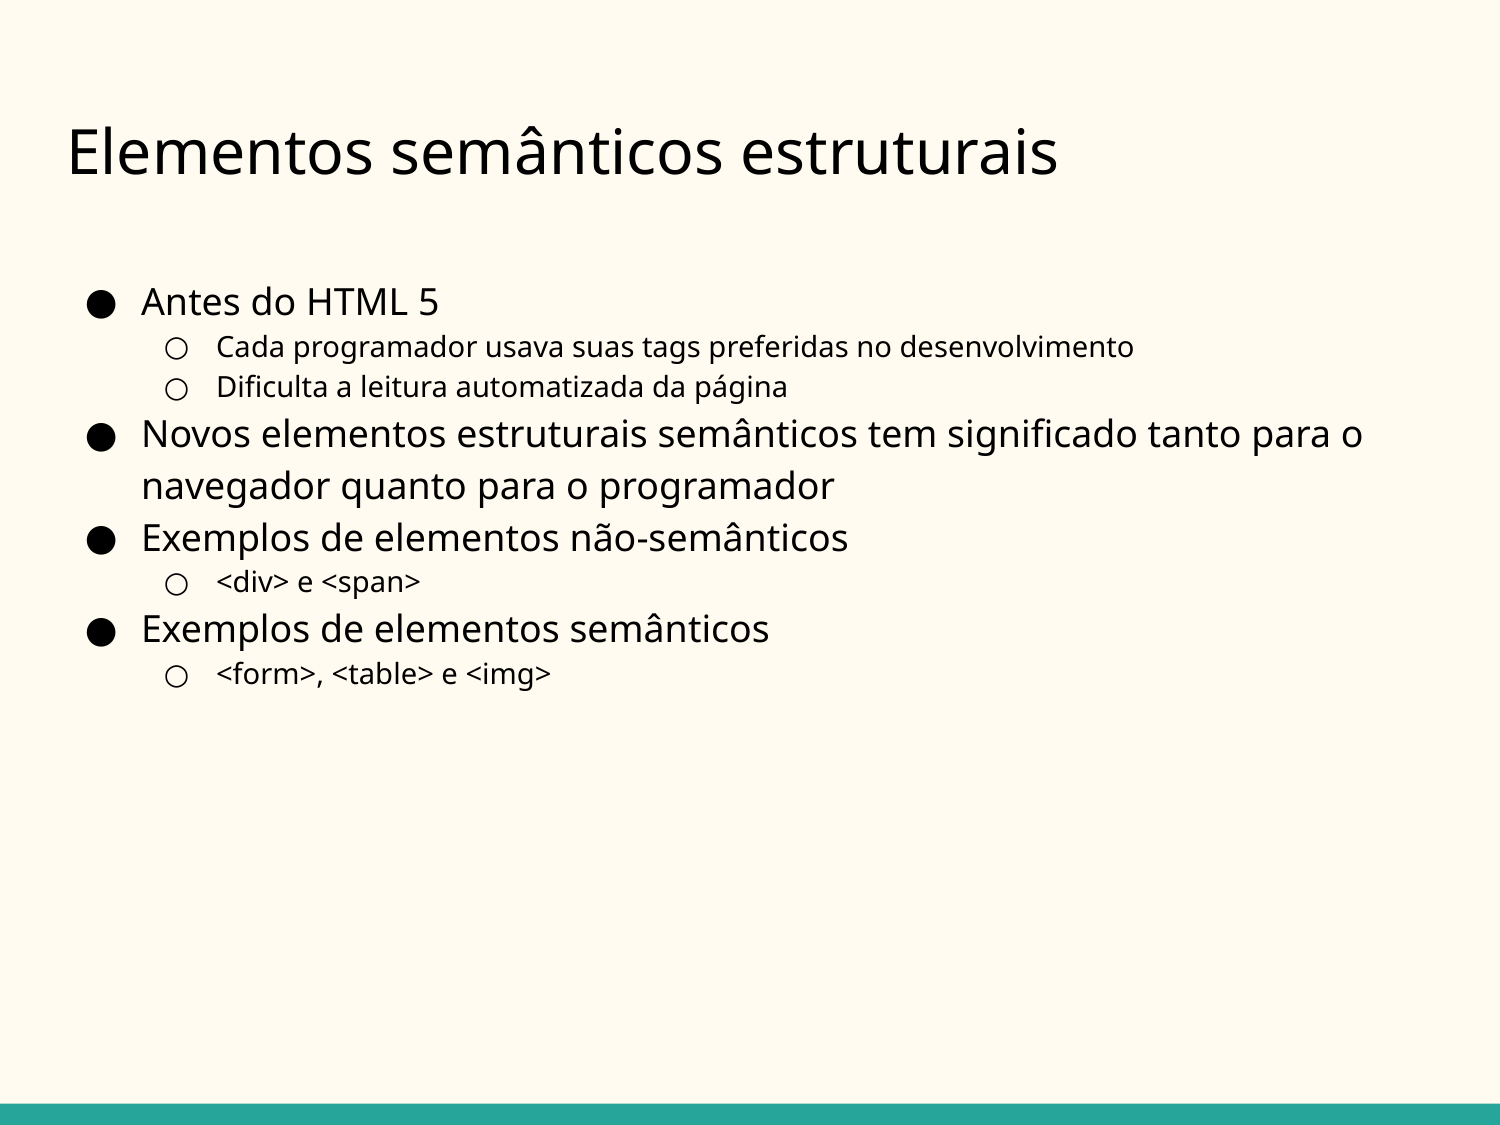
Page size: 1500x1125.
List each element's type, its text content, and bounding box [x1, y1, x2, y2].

title Elementos semânticos estruturais [51, 97, 1449, 232]
list Antes do HTML 5 Cada programador usava suas tags preferidas no desenvolvimento Dificulta a leitura automatizada da página Novos elementos estruturais semânticos tem significado tanto para o navegador quanto para o programador Exemplos de elementos não-semânticos <div> e <span> Exemplos de elementos semânticos <form>, <table> e <img> [51, 256, 1449, 1000]
